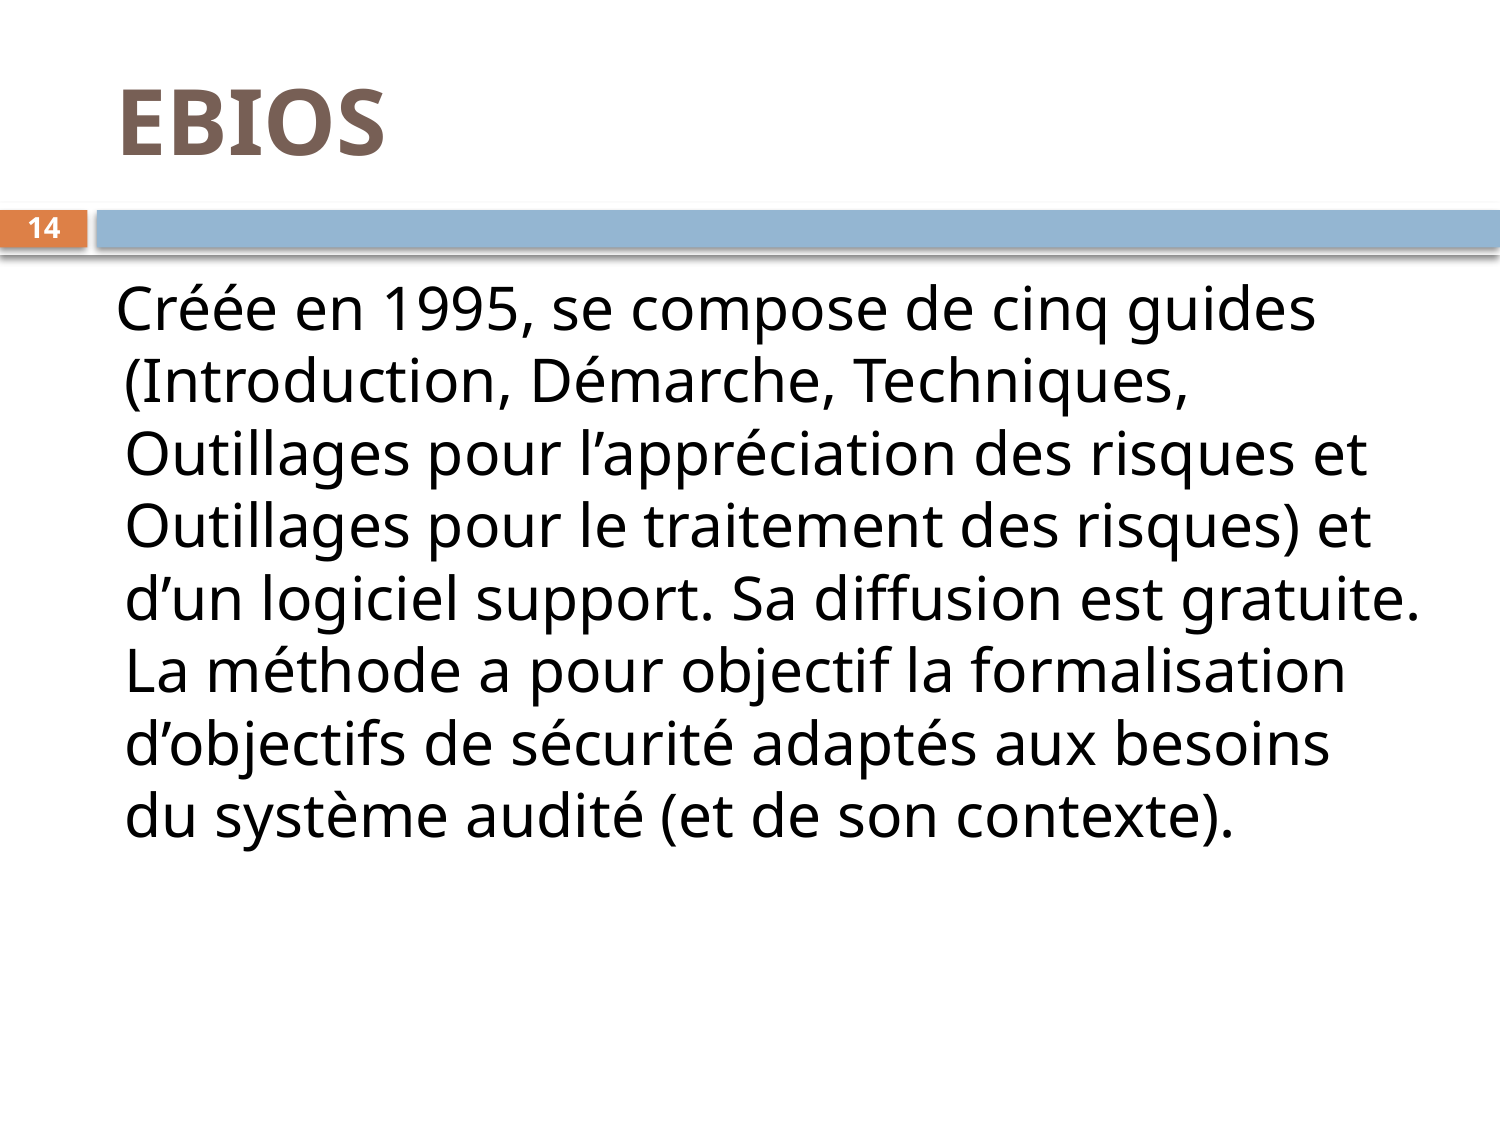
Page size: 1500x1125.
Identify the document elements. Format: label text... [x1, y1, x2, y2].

slide_number 14 [0, 208, 88, 249]
list Créée en 1995, se compose de cinq guides (Introduction, Démarche, Techniques, Outillages pour l’appréciation des risques et Outillages pour le traitement des risques) et d’un logiciel support. Sa diffusion est gratuite. La méthode a pour objectif la formalisation d’objectifs de sécurité adaptés aux besoins du système audité (et de son contexte). [100, 262, 1438, 1000]
title EBIOS [100, 37, 1438, 200]
